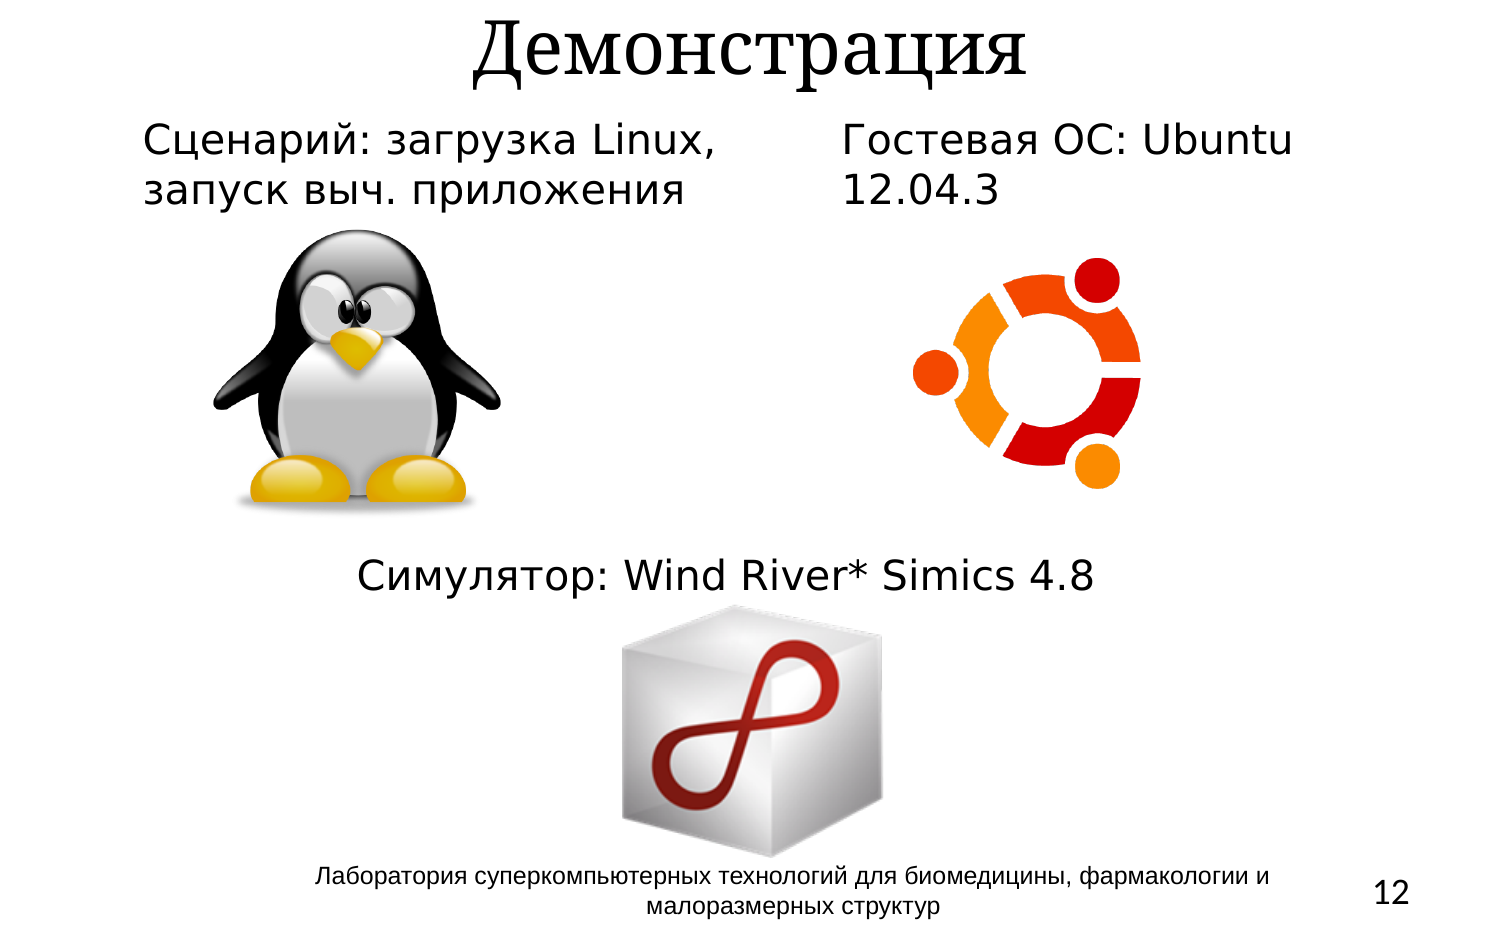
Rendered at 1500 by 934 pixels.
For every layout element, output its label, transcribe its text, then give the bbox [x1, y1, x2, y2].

picture [895, 241, 1160, 506]
text_box 12 [1352, 864, 1425, 915]
title Демонстрация [75, 5, 1425, 83]
text_box Симулятор: Wind River* Simics 4.8 [316, 541, 1136, 597]
picture [207, 226, 507, 526]
text_box Гостевая ОС: Ubuntu 12.04.3 [826, 105, 1329, 268]
picture [610, 596, 891, 869]
text_box Сценарий: загрузка Linux, запуск выч. приложения [128, 105, 726, 168]
text_box Лаборатория суперкомпьютерных технологий для биомедицины, фармакологии и малоразмерных структур [249, 864, 1338, 915]
